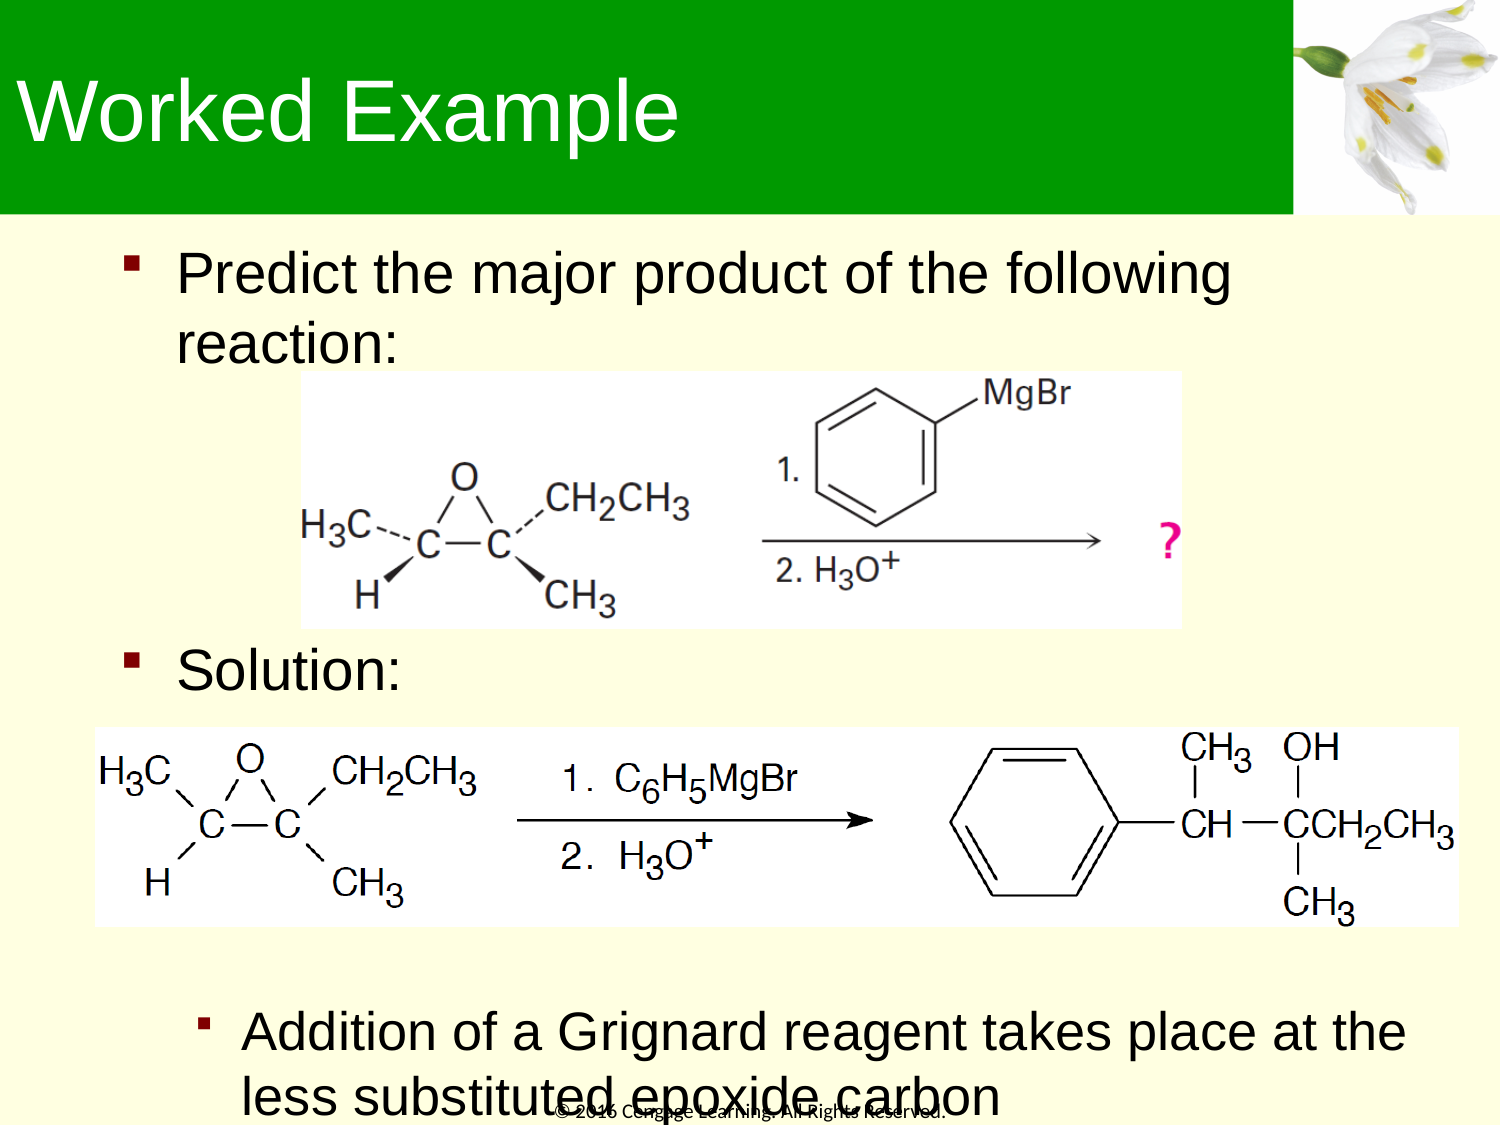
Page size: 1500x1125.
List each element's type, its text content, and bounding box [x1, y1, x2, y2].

picture [1293, 0, 1500, 215]
picture [300, 370, 1182, 629]
title Worked Example [0, 0, 1288, 213]
list Predict the major product of the following reaction: Solution: Addition of a Grignard reagent takes place at the less substituted epoxide carbon [103, 227, 1450, 726]
picture [95, 727, 1460, 927]
list Predict the major product of the following reaction: Solution: Addition of a Grignard reagent takes place at the less substituted epoxide carbon [103, 935, 1450, 1065]
